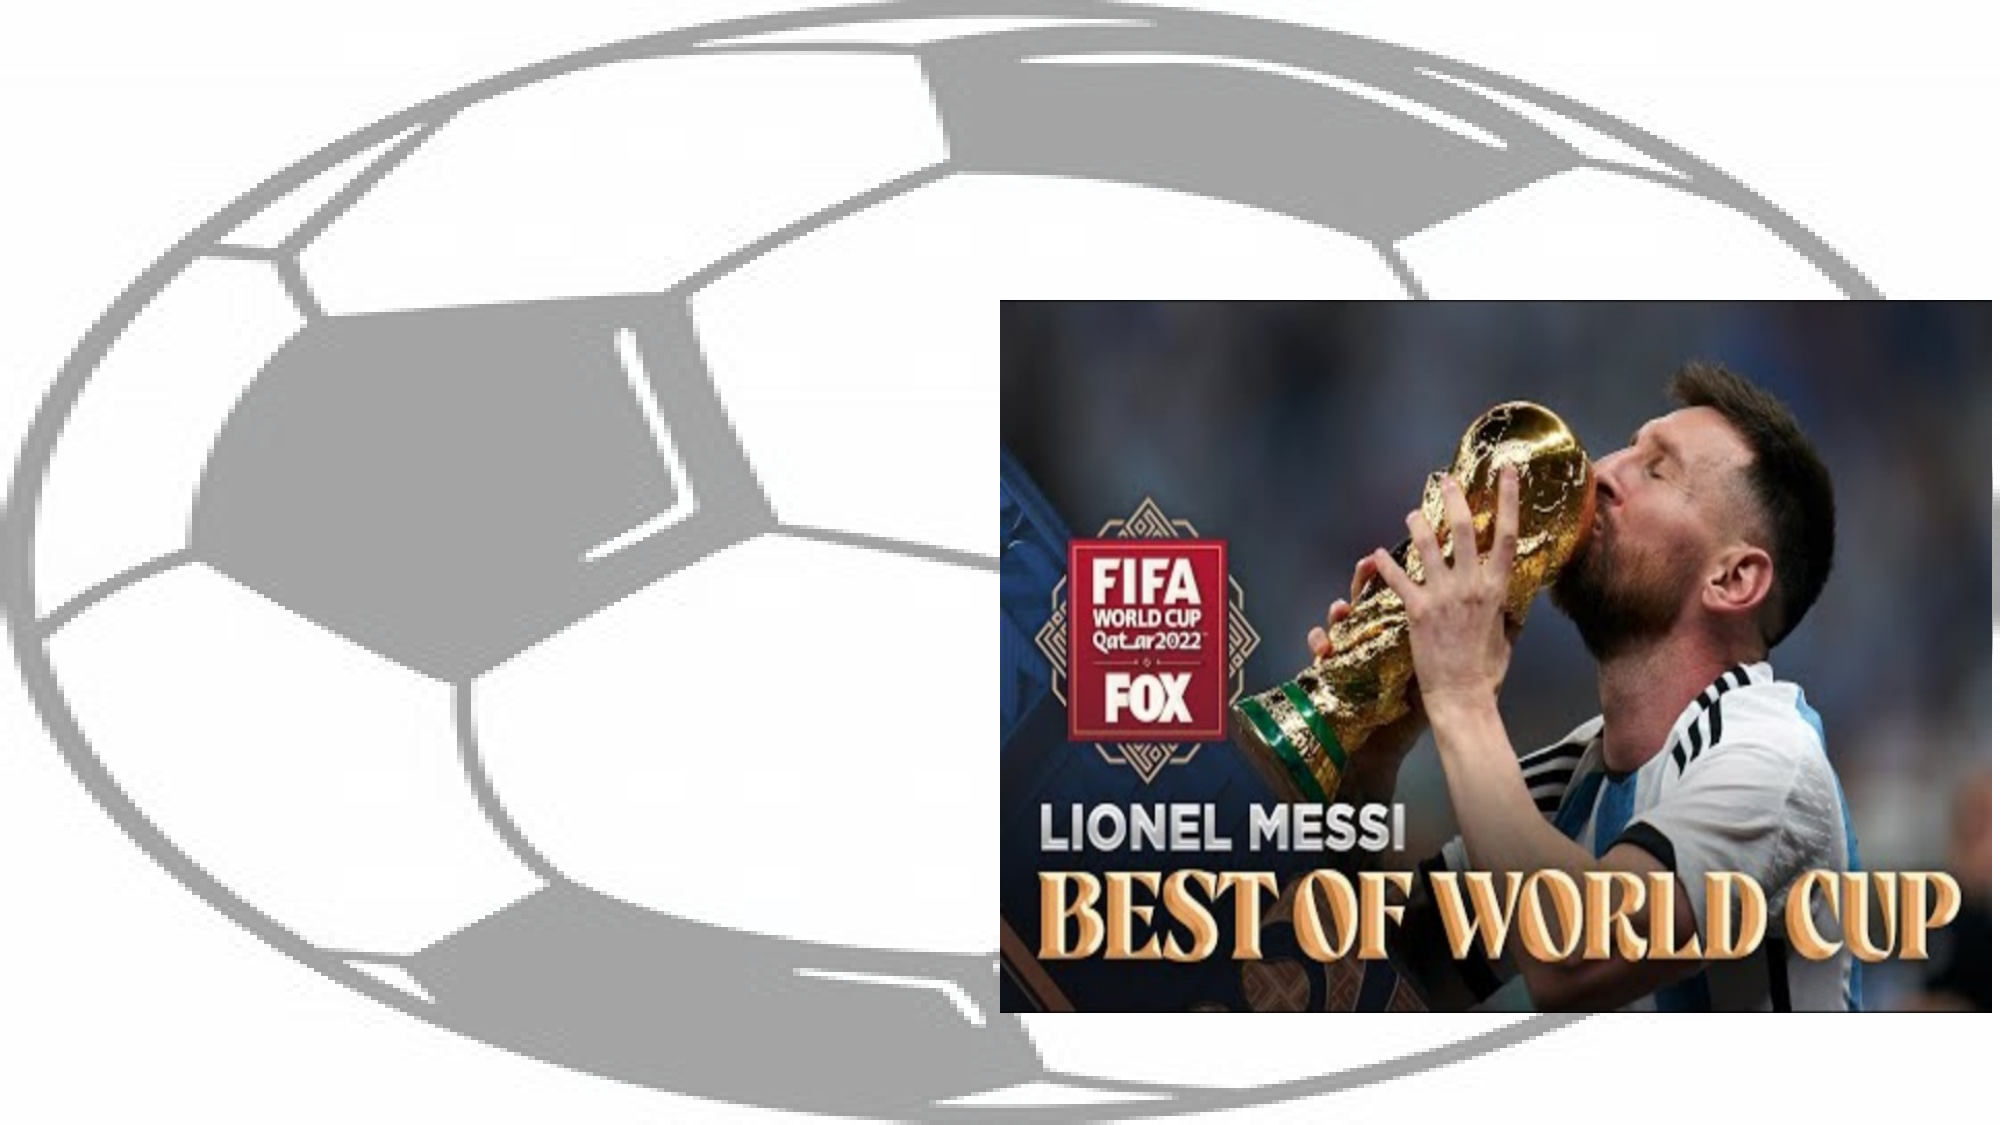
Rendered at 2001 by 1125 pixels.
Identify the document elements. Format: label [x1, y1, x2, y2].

list [999, 298, 1994, 1014]
